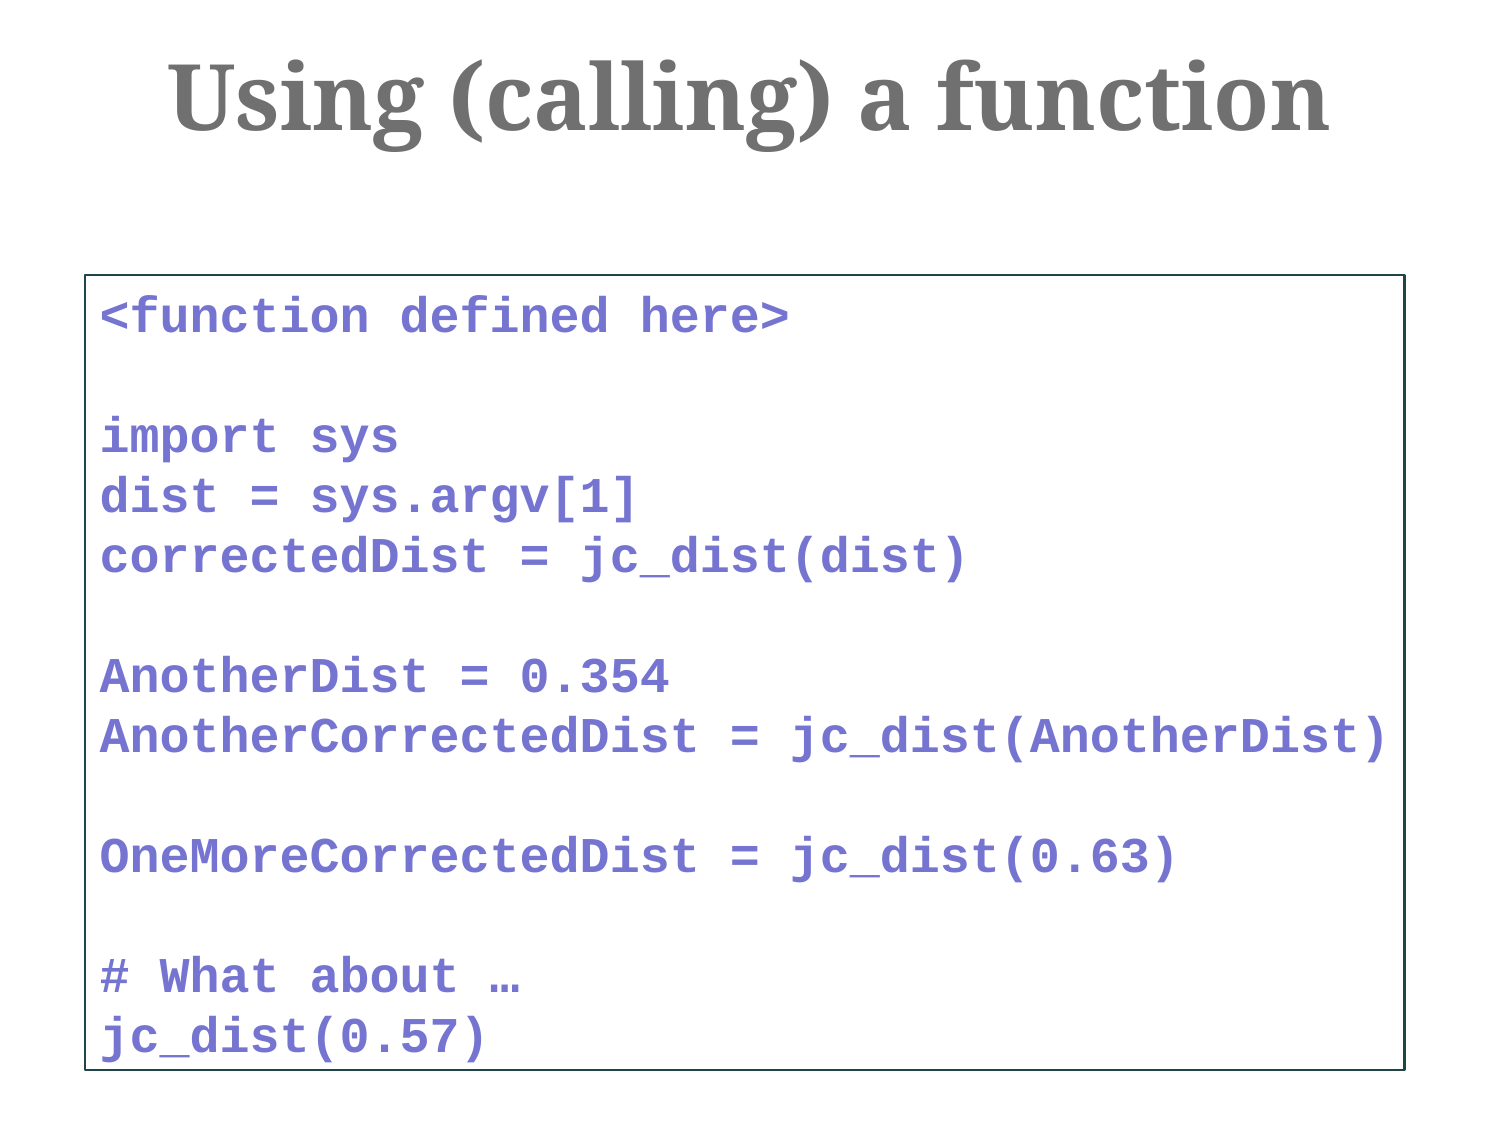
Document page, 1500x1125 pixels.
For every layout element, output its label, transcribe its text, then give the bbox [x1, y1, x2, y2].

text_box <function defined here> import sys dist = sys.argv[1] correctedDist = jc_dist(dist) AnotherDist = 0.354 AnotherCorrectedDist = jc_dist(AnotherDist) OneMoreCorrectedDist = jc_dist(0.63) # What about … jc_dist(0.57) [84, 274, 1405, 1070]
text_box Using (calling) a function [0, 0, 1500, 187]
